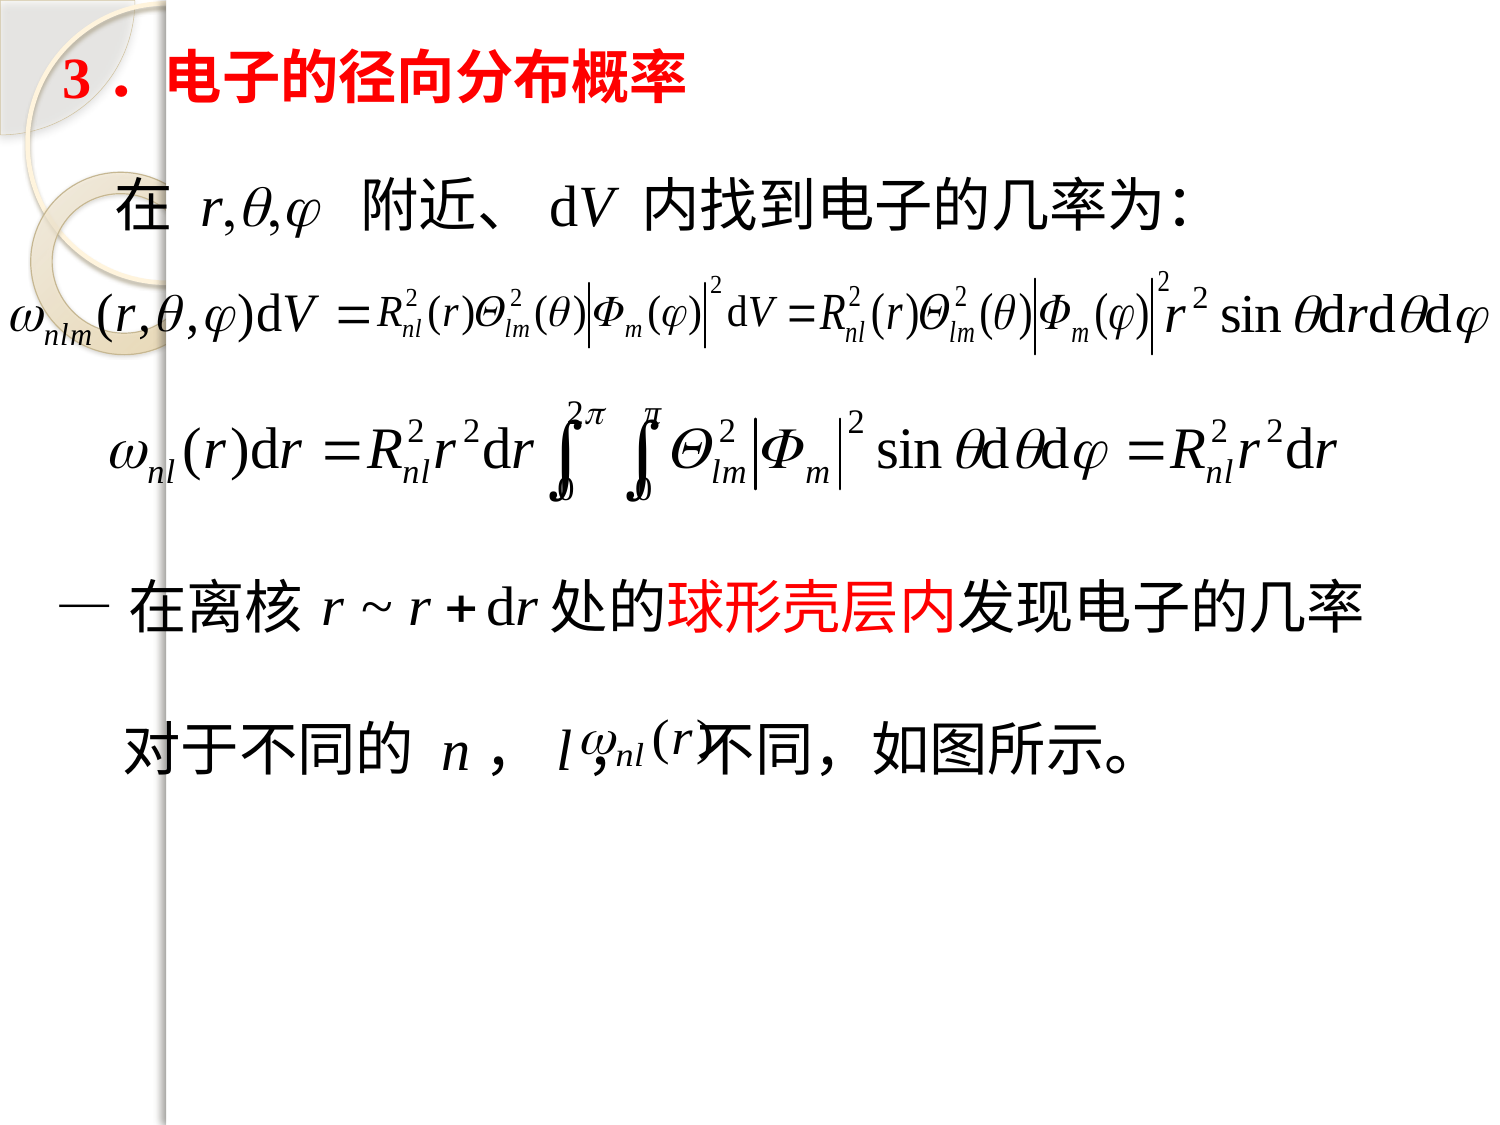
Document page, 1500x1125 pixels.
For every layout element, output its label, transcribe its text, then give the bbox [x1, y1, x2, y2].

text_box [0, 703, 1282, 790]
text_box 在 r,q,j 附近、dV 内找到电子的几率为： [100, 160, 1339, 246]
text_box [40, 562, 1466, 648]
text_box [100, 385, 1350, 513]
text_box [1, 255, 1500, 365]
text_box 3．电子的径向分布概率 [47, 33, 926, 118]
